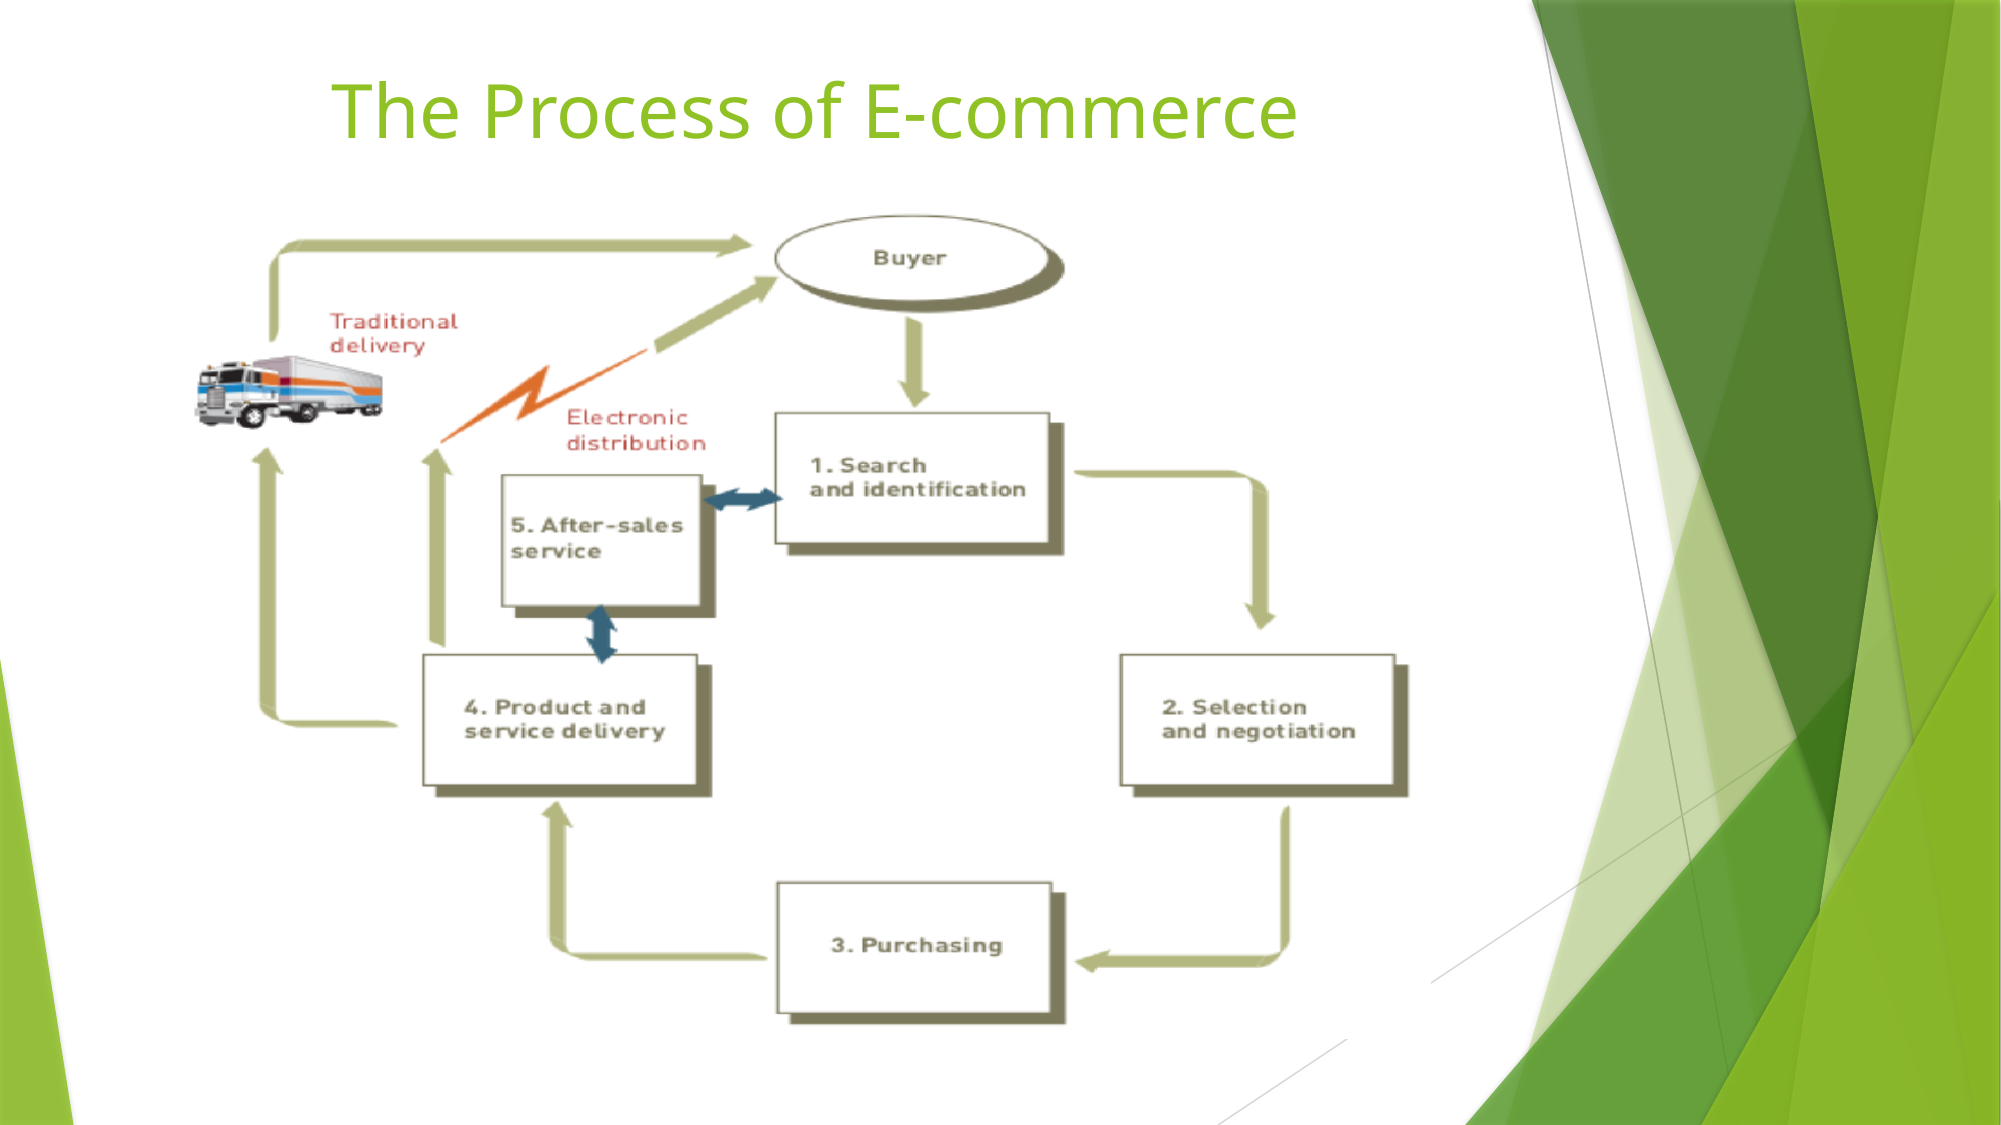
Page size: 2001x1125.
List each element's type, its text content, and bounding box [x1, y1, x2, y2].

title The Process of E-commerce [111, 55, 1522, 220]
picture [187, 207, 1432, 1039]
